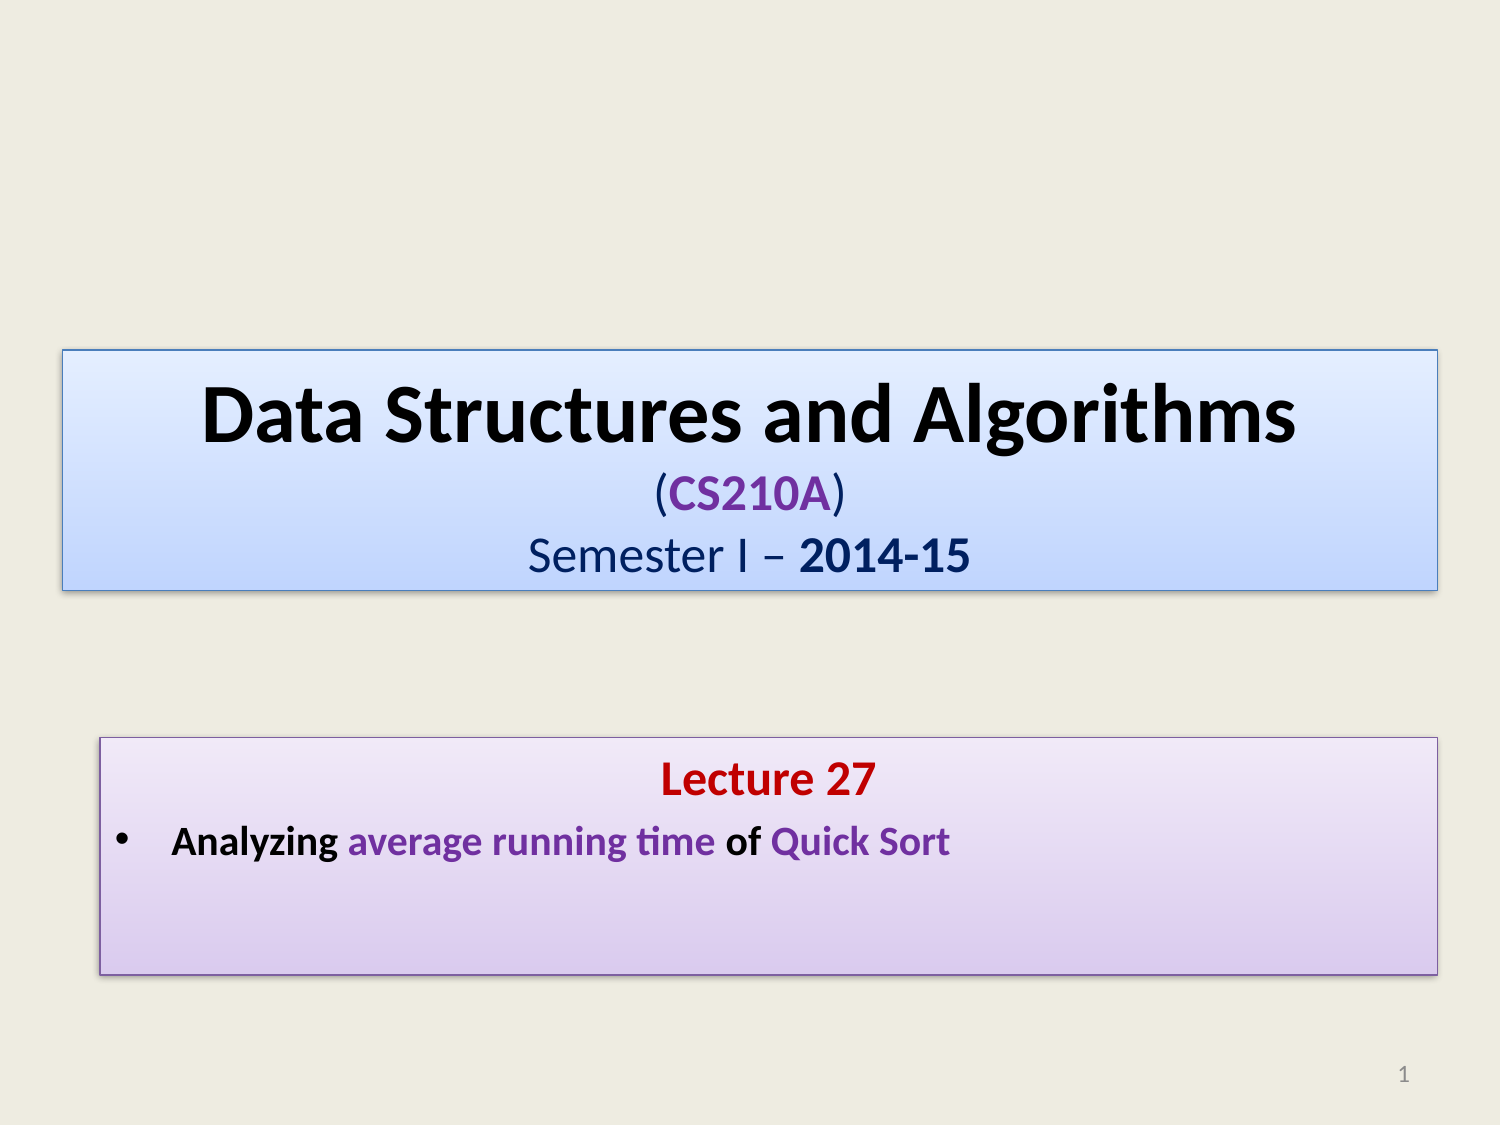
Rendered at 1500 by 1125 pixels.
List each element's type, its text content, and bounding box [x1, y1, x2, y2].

title Data Structures and Algorithms (CS210A) Semester I – 2014-15 [62, 349, 1438, 591]
slide_number 1 [1074, 1042, 1425, 1103]
subtitle Lecture 27 Analyzing average running time of Quick Sort [99, 737, 1438, 976]
